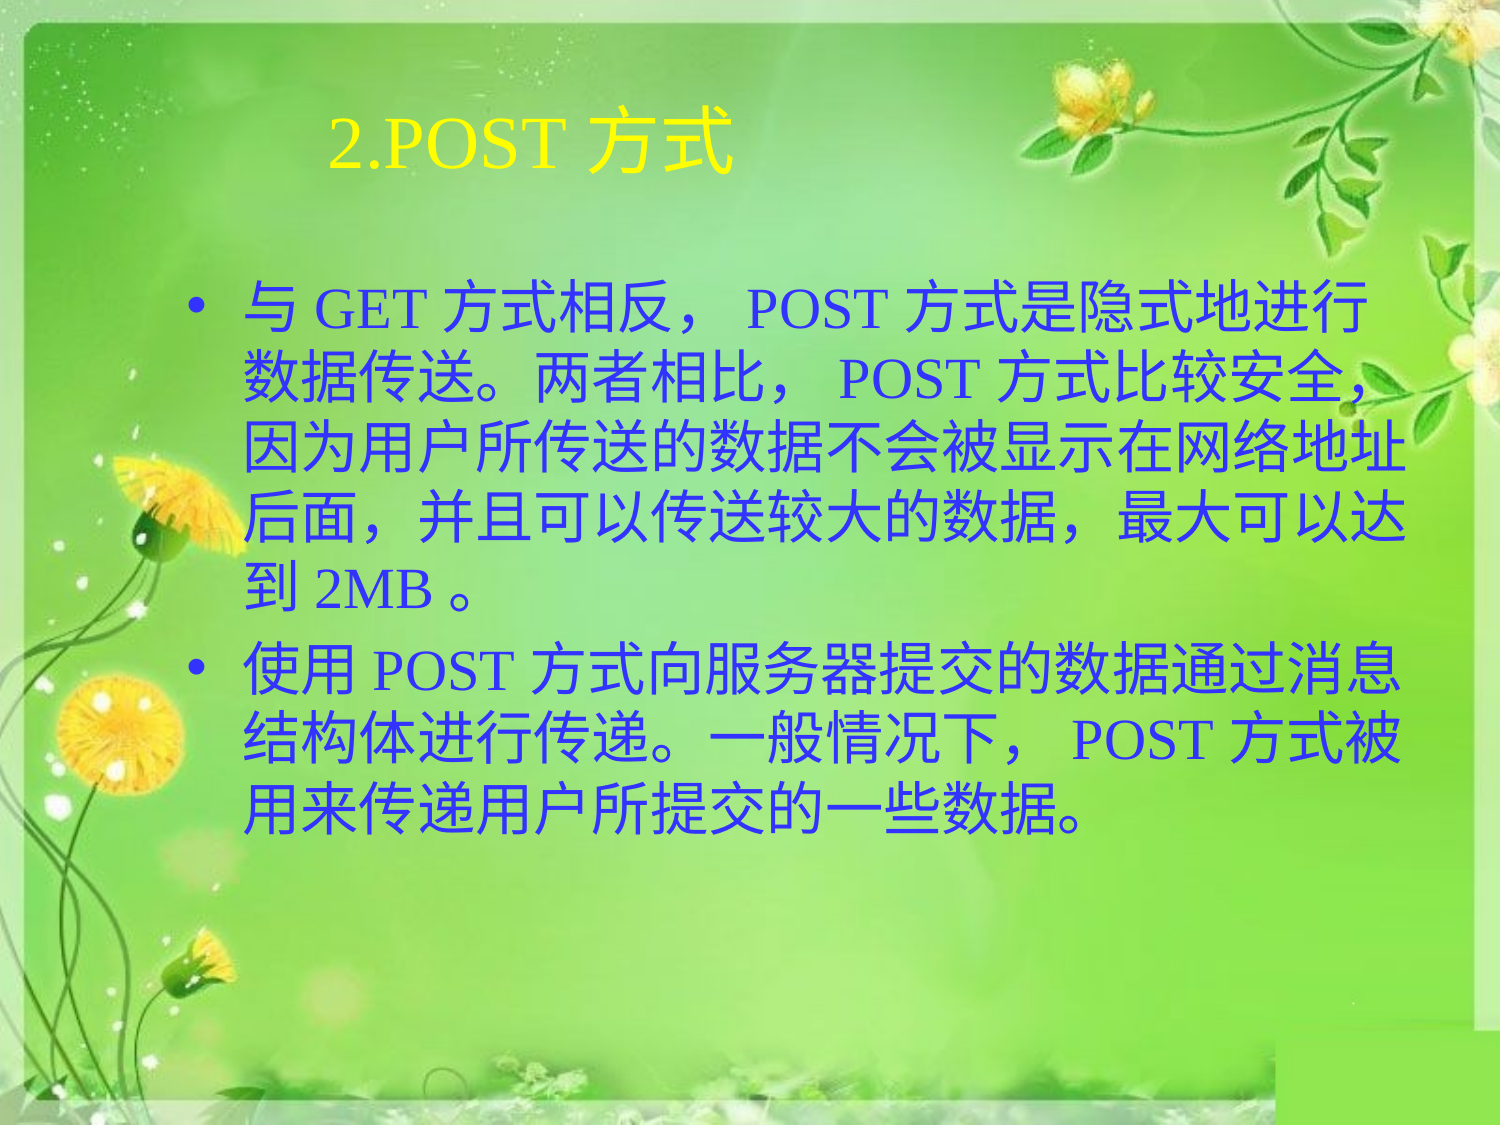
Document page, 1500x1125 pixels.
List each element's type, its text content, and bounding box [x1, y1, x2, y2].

list 与GET方式相反，POST方式是隐式地进行数据传送。两者相比，POST方式比较安全，因为用户所传送的数据不会被显示在网络地址后面，并且可以传送较大的数据，最大可以达到2MB。 使用POST方式向服务器提交的数据通过消息结构体进行传递。一般情况下，POST方式被用来传递用户所提交的一些数据。 [171, 262, 1425, 1071]
title 2.POST方式 [29, 45, 1034, 233]
picture [0, 0, 1500, 1125]
